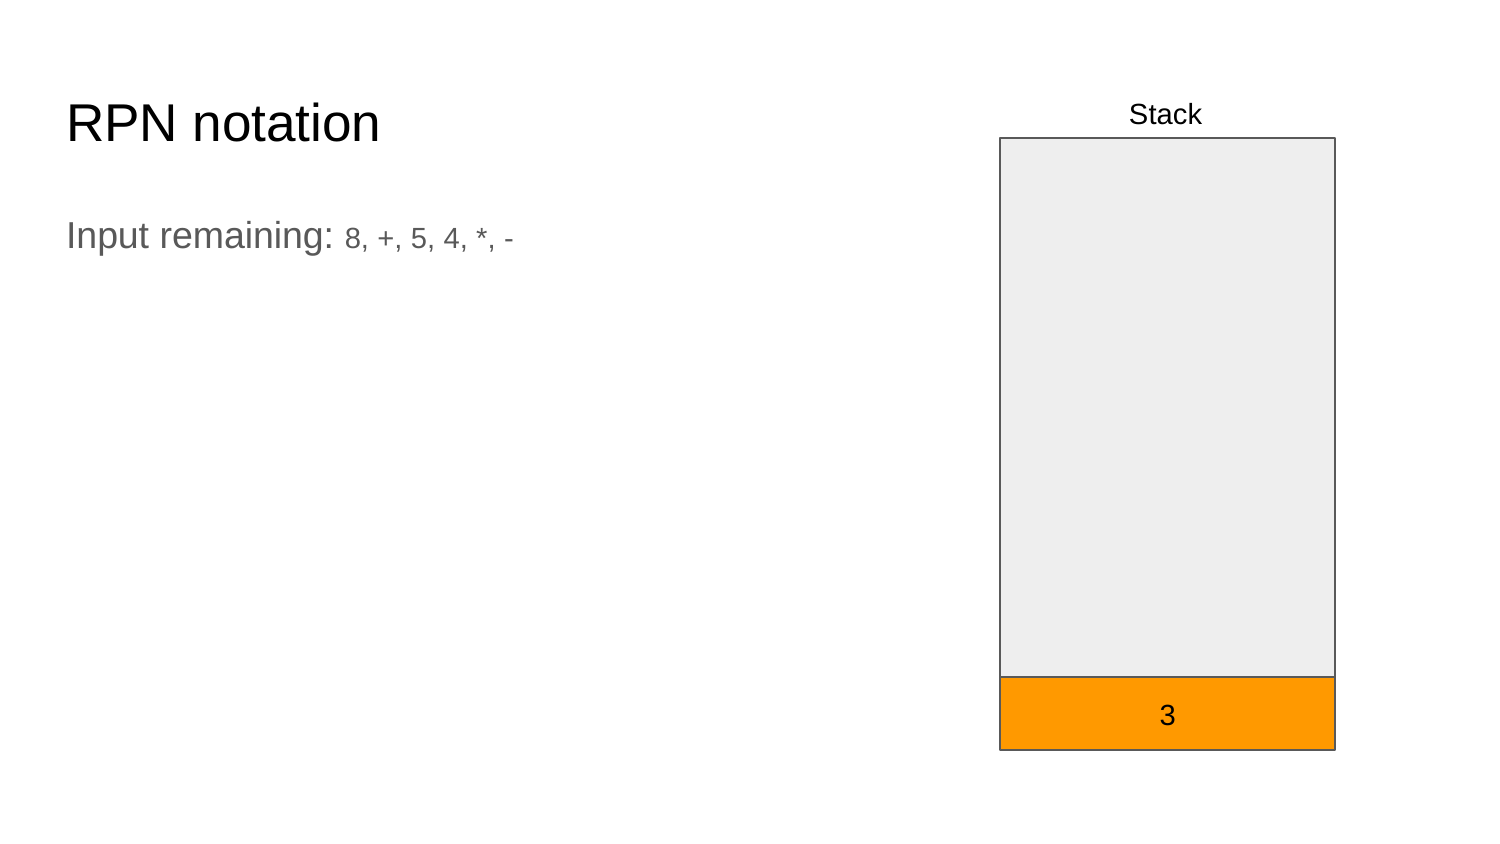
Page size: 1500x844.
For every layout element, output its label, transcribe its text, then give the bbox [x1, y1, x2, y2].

title RPN notation [51, 72, 1449, 167]
list Input remaining: 8, +, 5, 4, *, - [51, 189, 643, 750]
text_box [999, 80, 1336, 750]
